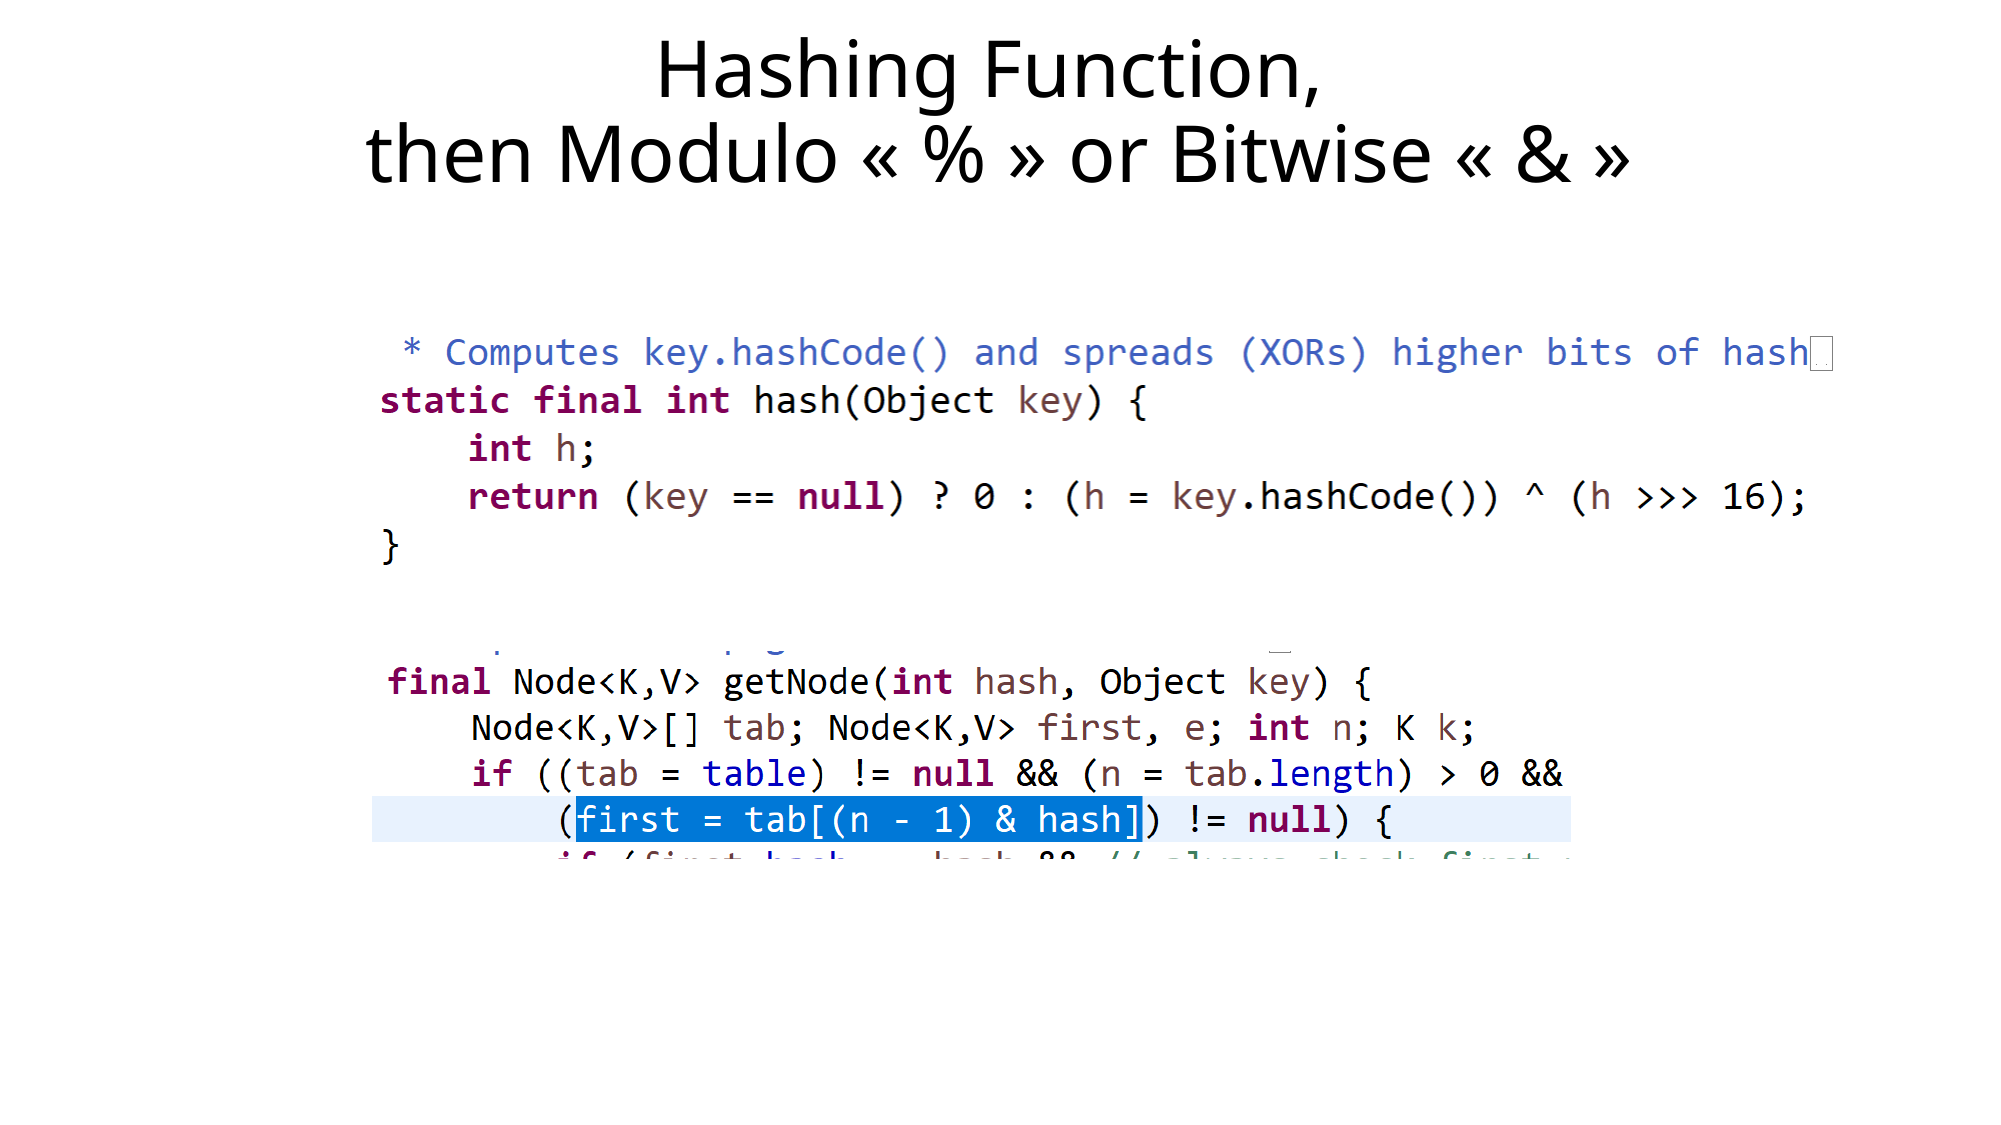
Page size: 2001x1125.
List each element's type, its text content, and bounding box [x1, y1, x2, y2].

title Hashing Function, then Modulo « % » or Bitwise « & » [137, 22, 1863, 208]
picture [372, 651, 1572, 859]
picture [362, 319, 1840, 580]
